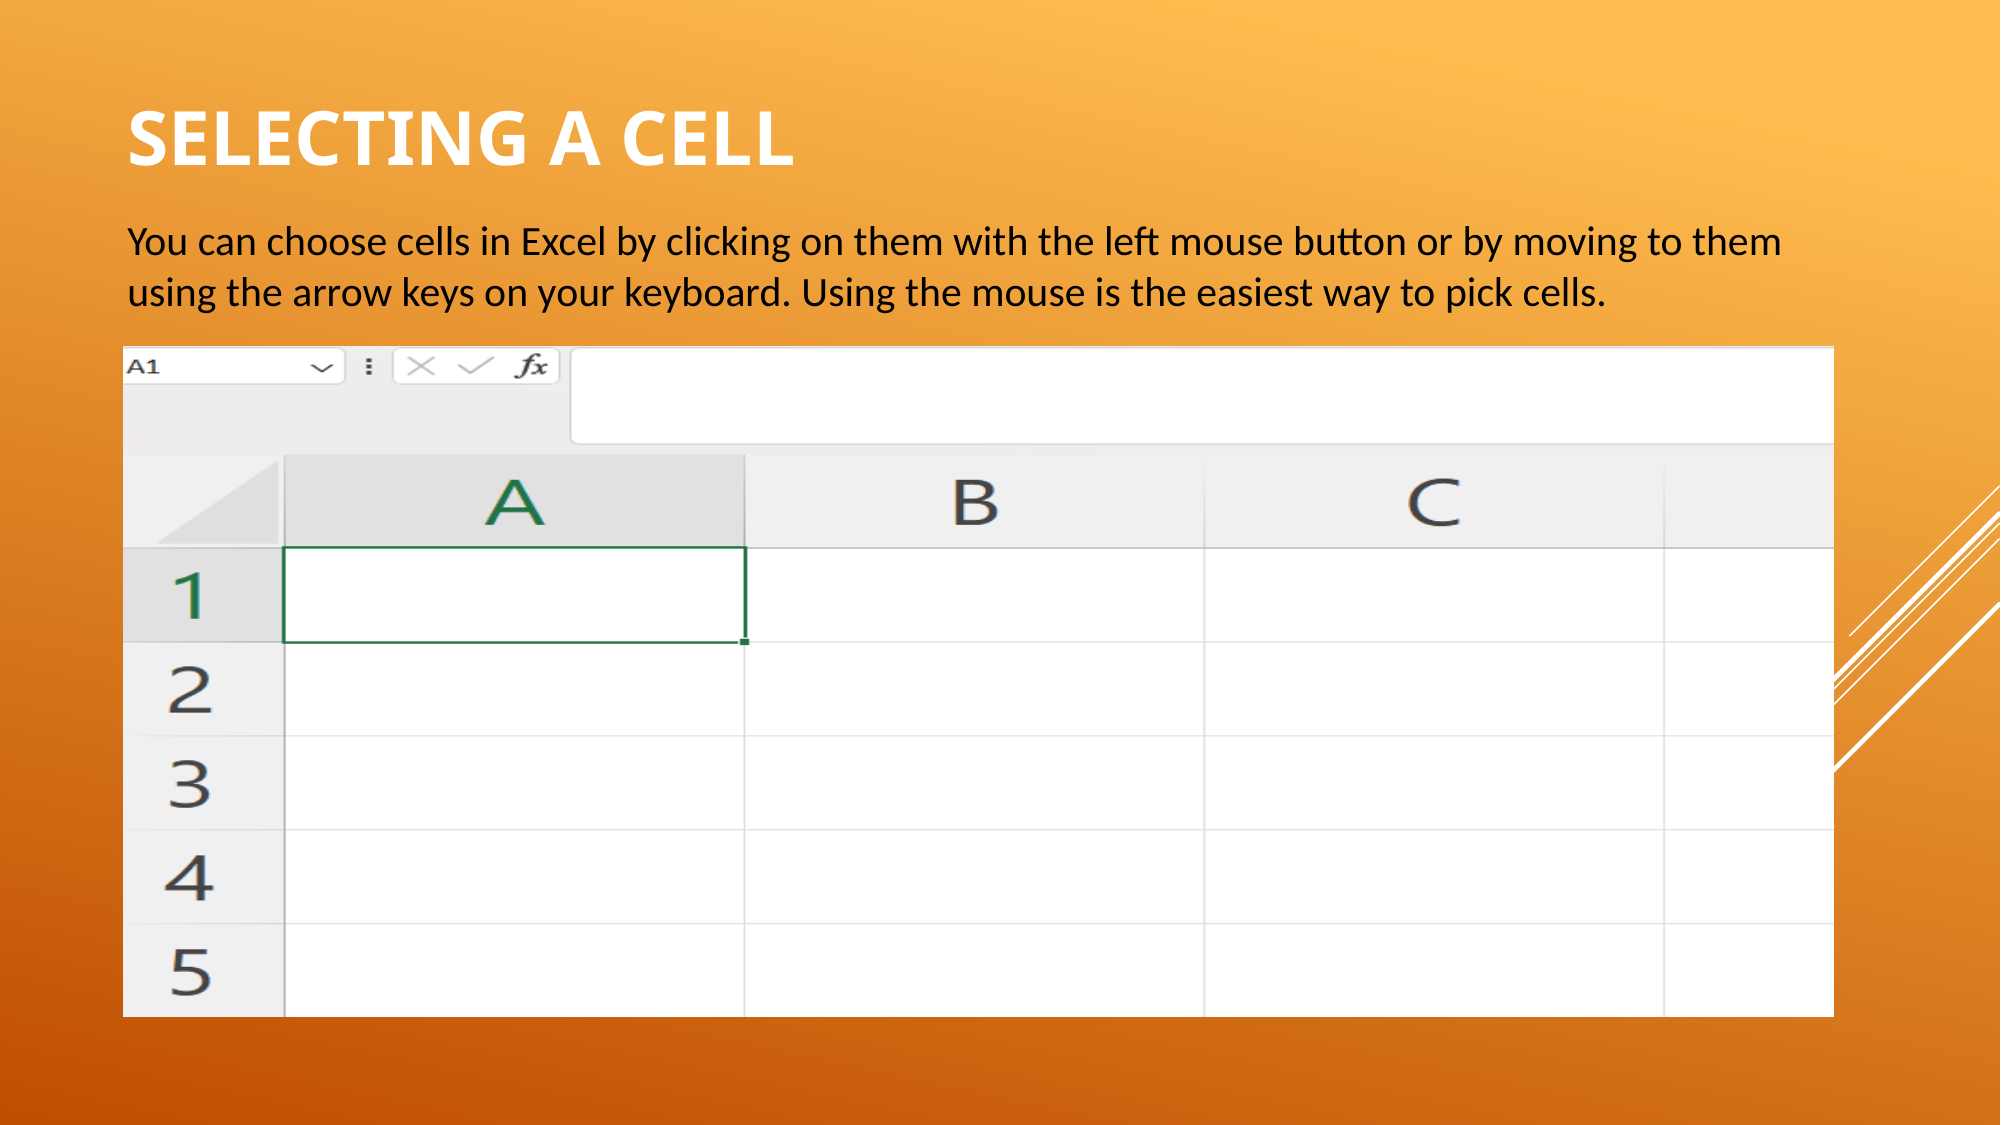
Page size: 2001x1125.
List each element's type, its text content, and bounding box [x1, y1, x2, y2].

list You can choose cells in Excel by clicking on them with the left mouse button or by moving to them using the arrow keys on your keyboard. Using the mouse is the easiest way to pick cells. [112, 206, 1834, 984]
picture [123, 346, 1834, 1018]
title Selecting a Cell [112, 50, 1889, 189]
